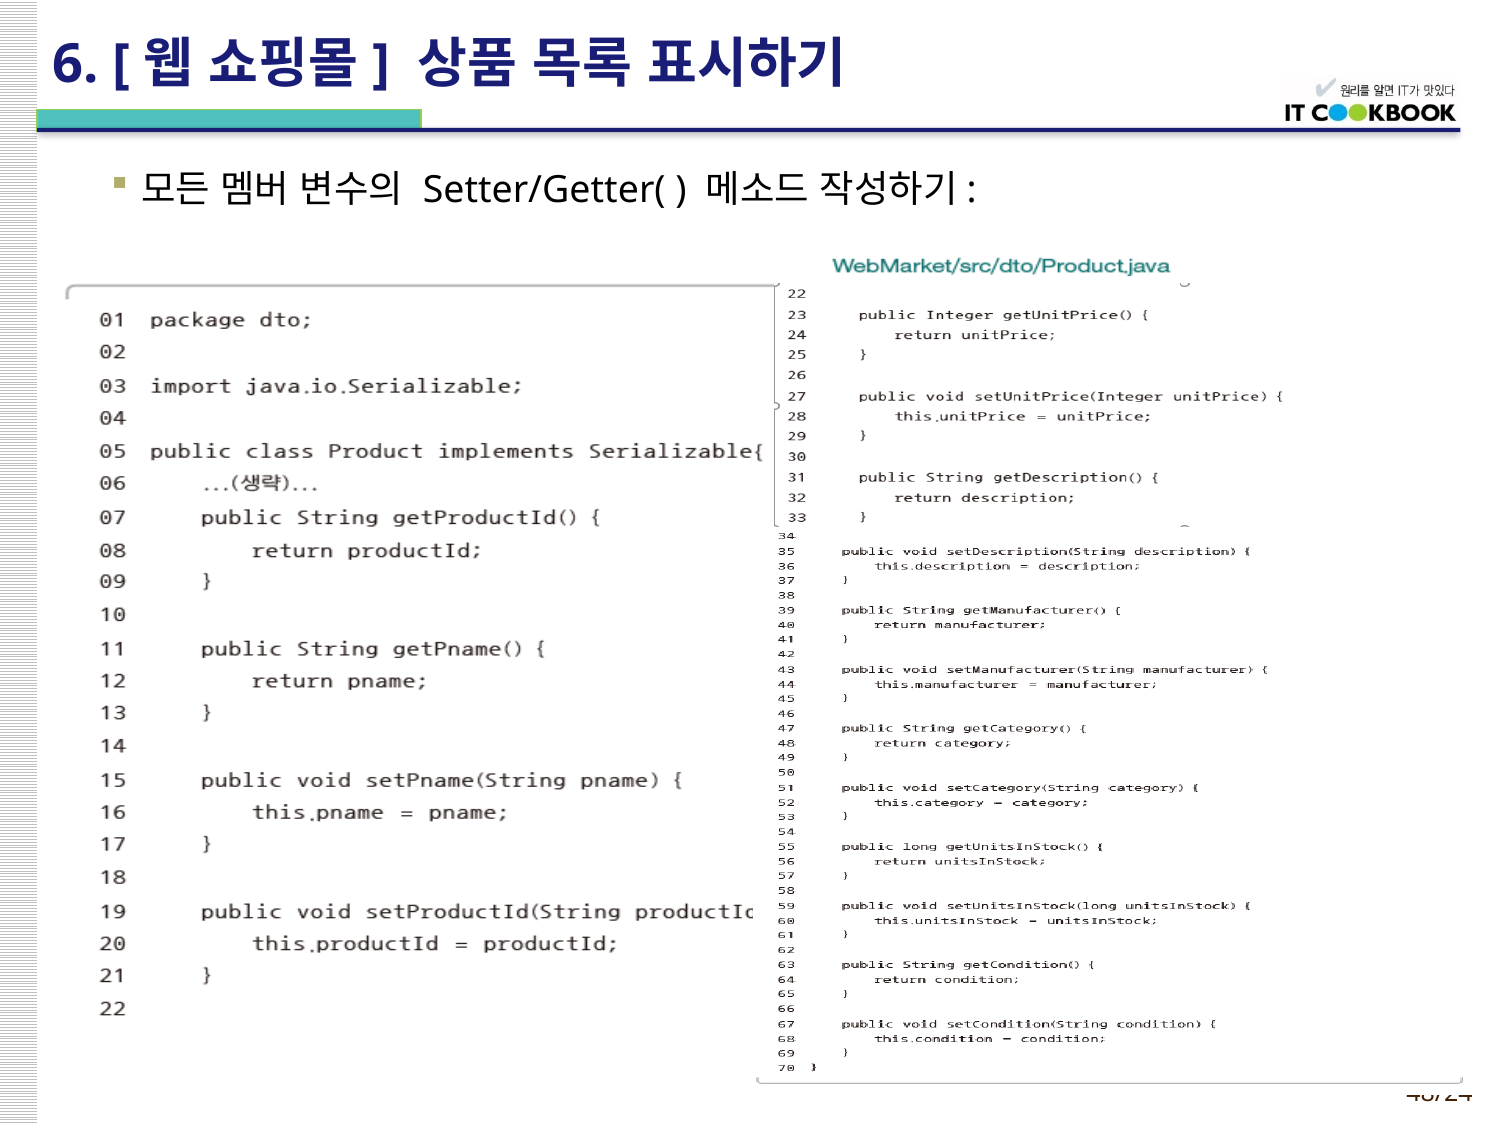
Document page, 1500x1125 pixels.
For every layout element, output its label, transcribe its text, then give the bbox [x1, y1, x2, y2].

picture [52, 243, 1491, 1095]
title 6. [웹 쇼핑몰] 상품 목록 표시하기 [37, 13, 1278, 109]
picture [1281, 75, 1459, 123]
list 모든 멤버 변수의 Setter/Getter( ) 메소드 작성하기: [37, 152, 1463, 1091]
